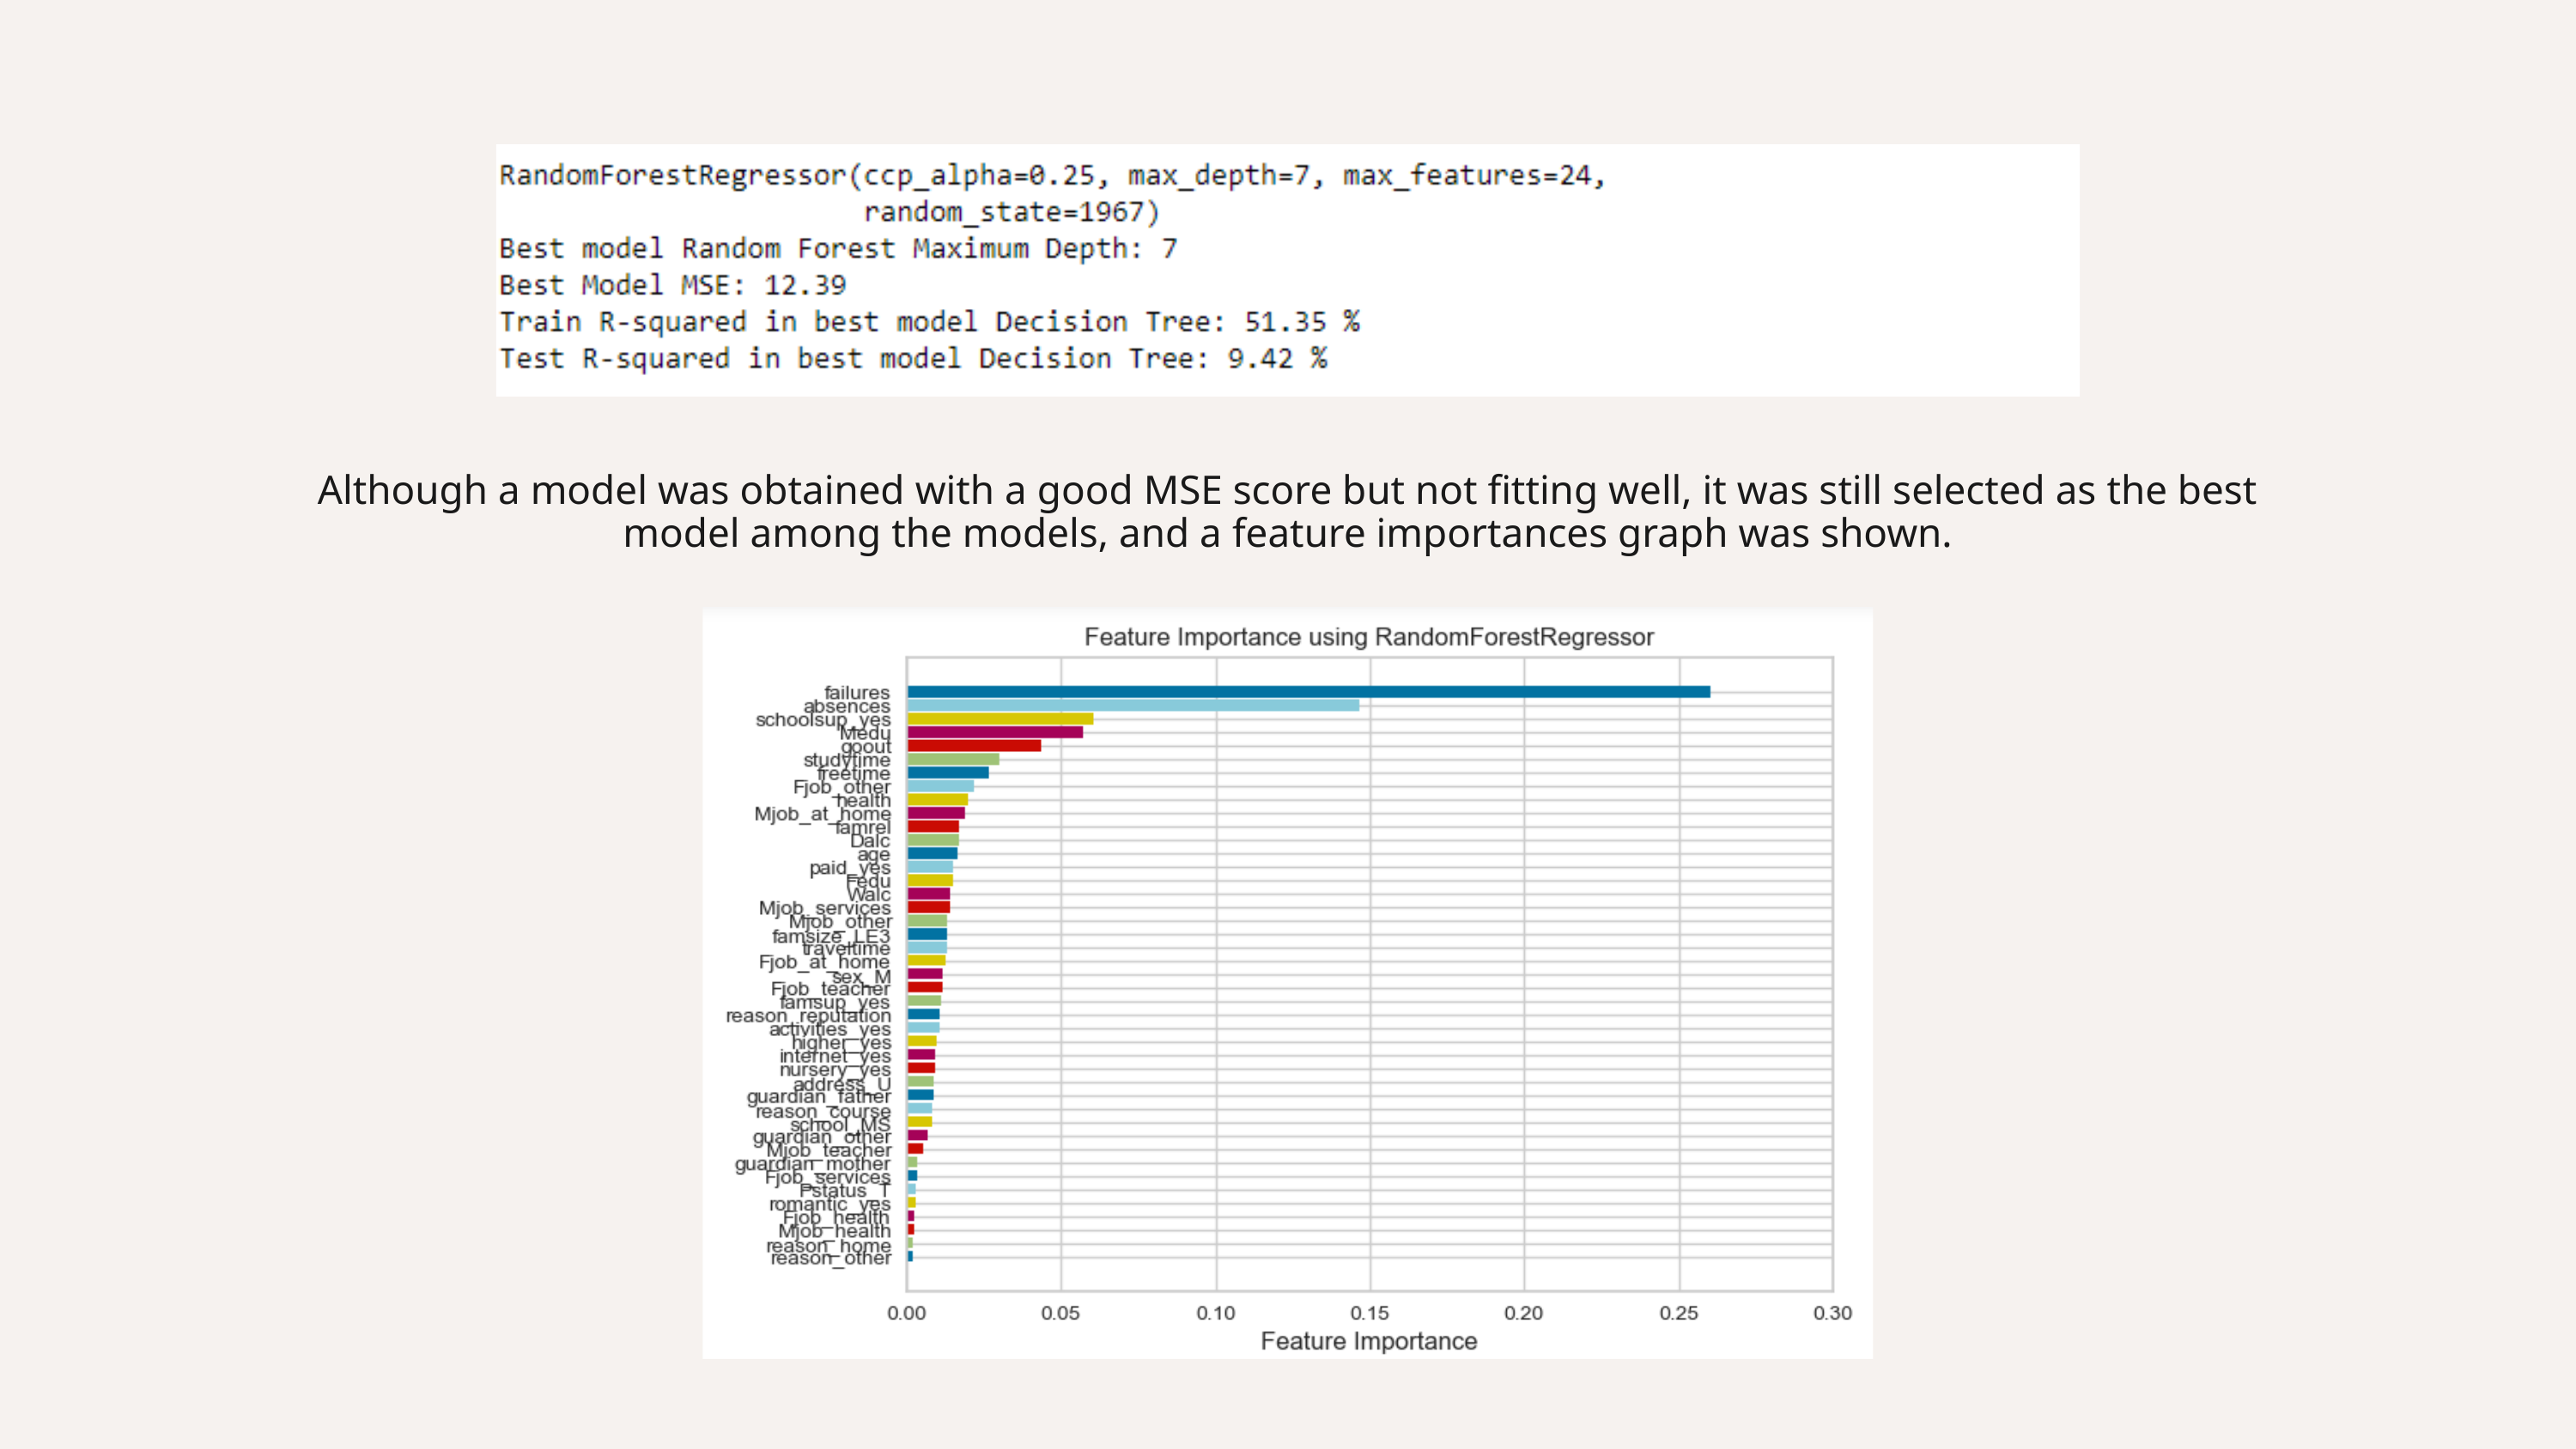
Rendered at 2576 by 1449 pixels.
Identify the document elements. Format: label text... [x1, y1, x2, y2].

text_box [702, 607, 1874, 1359]
text_box Although a model was obtained with a good MSE score but not fitting well, it was still selected as the best model among the models, and a feature importances graph was shown. [271, 468, 2305, 555]
text_box [495, 144, 2081, 397]
